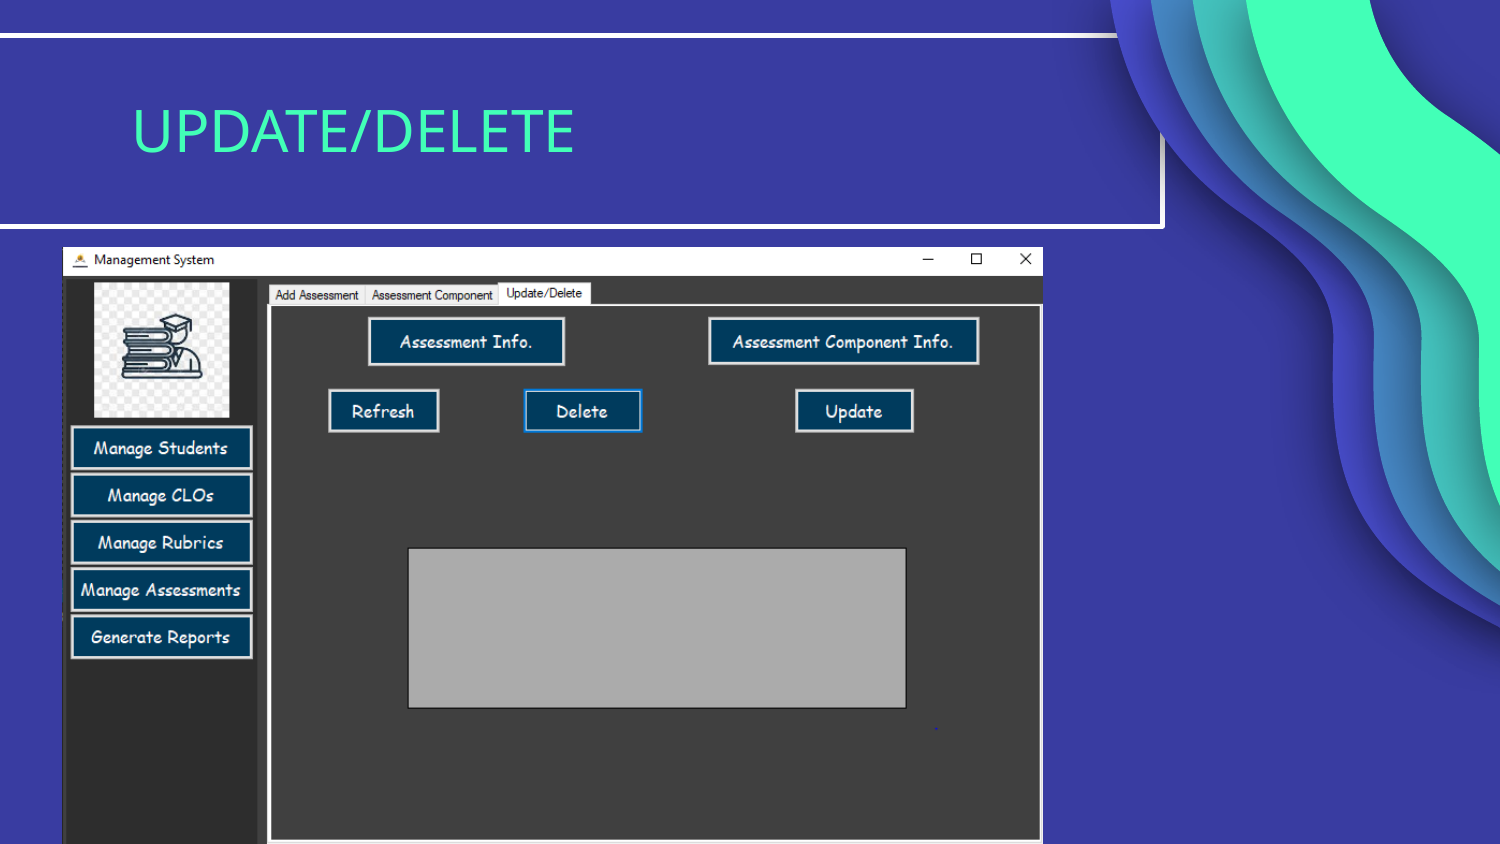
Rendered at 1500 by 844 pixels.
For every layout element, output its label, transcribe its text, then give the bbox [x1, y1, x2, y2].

title UPDATE/DELETE [116, 82, 1163, 177]
picture [61, 246, 1044, 844]
